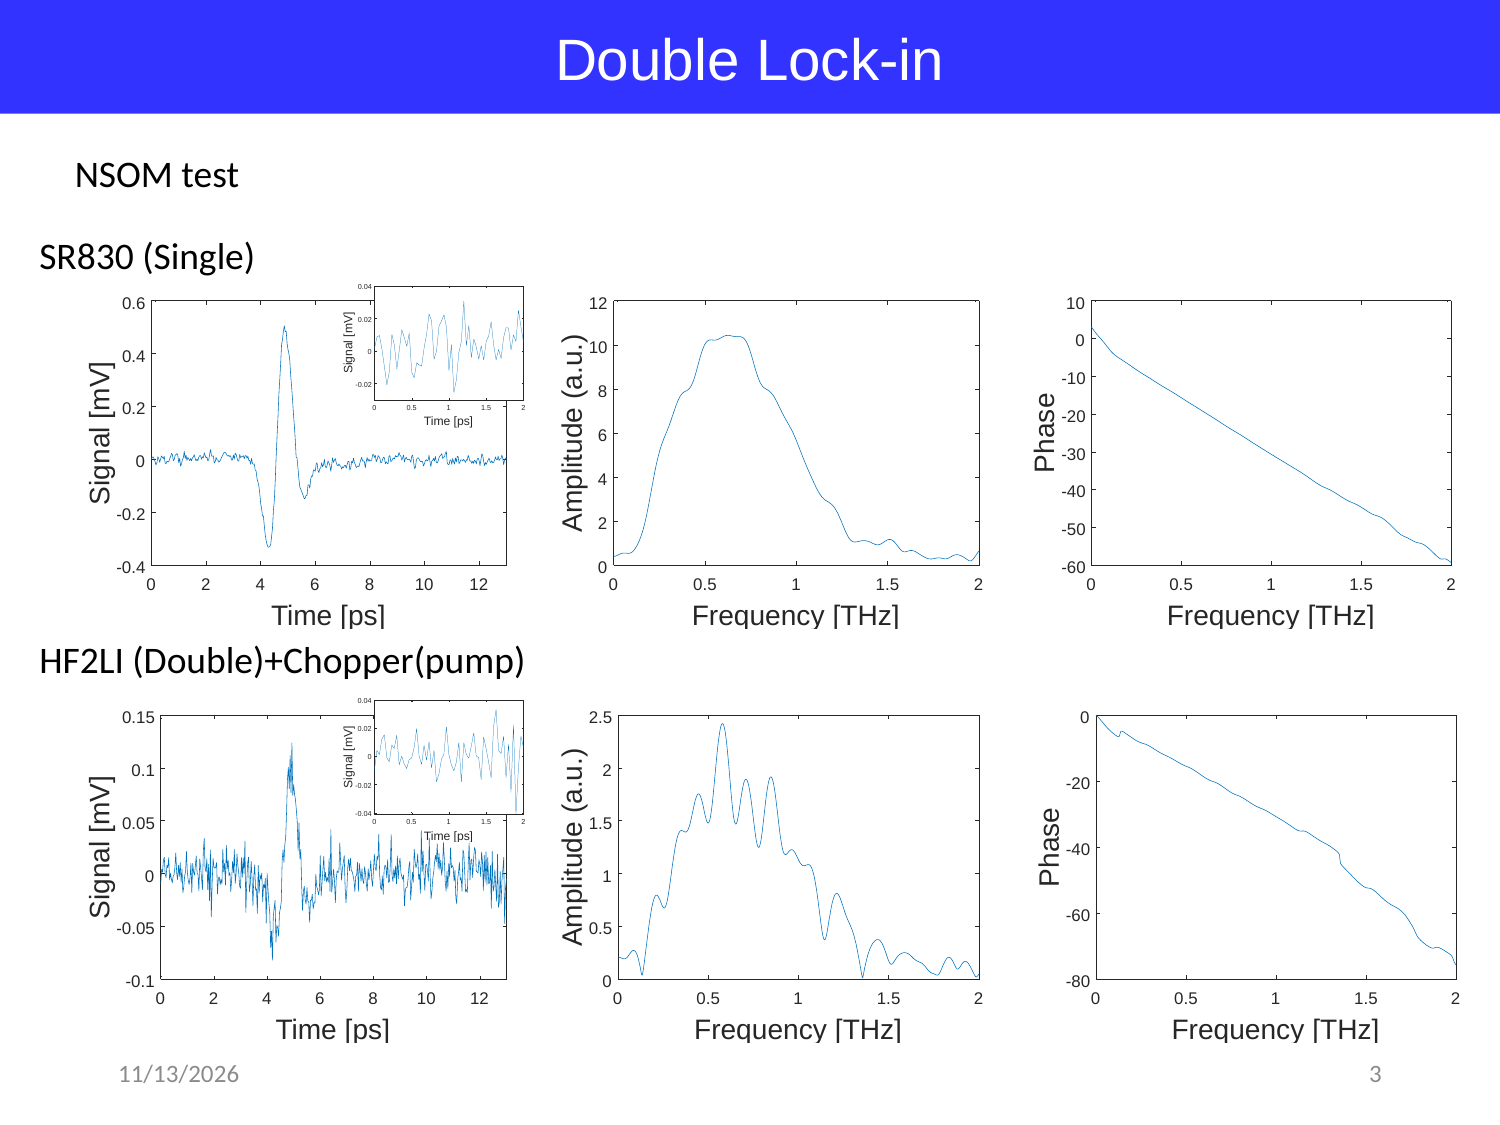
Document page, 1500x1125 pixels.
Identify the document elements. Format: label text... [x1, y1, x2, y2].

text_box Double Lock-in [0, 0, 1500, 114]
picture [77, 688, 1023, 1043]
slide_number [103, 1043, 441, 1103]
text_box SR830 (Single) [24, 224, 470, 285]
picture [77, 274, 1496, 629]
text_box NSOM test [60, 143, 505, 203]
slide_number 3 [1059, 1043, 1397, 1103]
text_box HF2LI (Double)+Chopper(pump) [24, 628, 551, 689]
picture [1027, 688, 1500, 1043]
